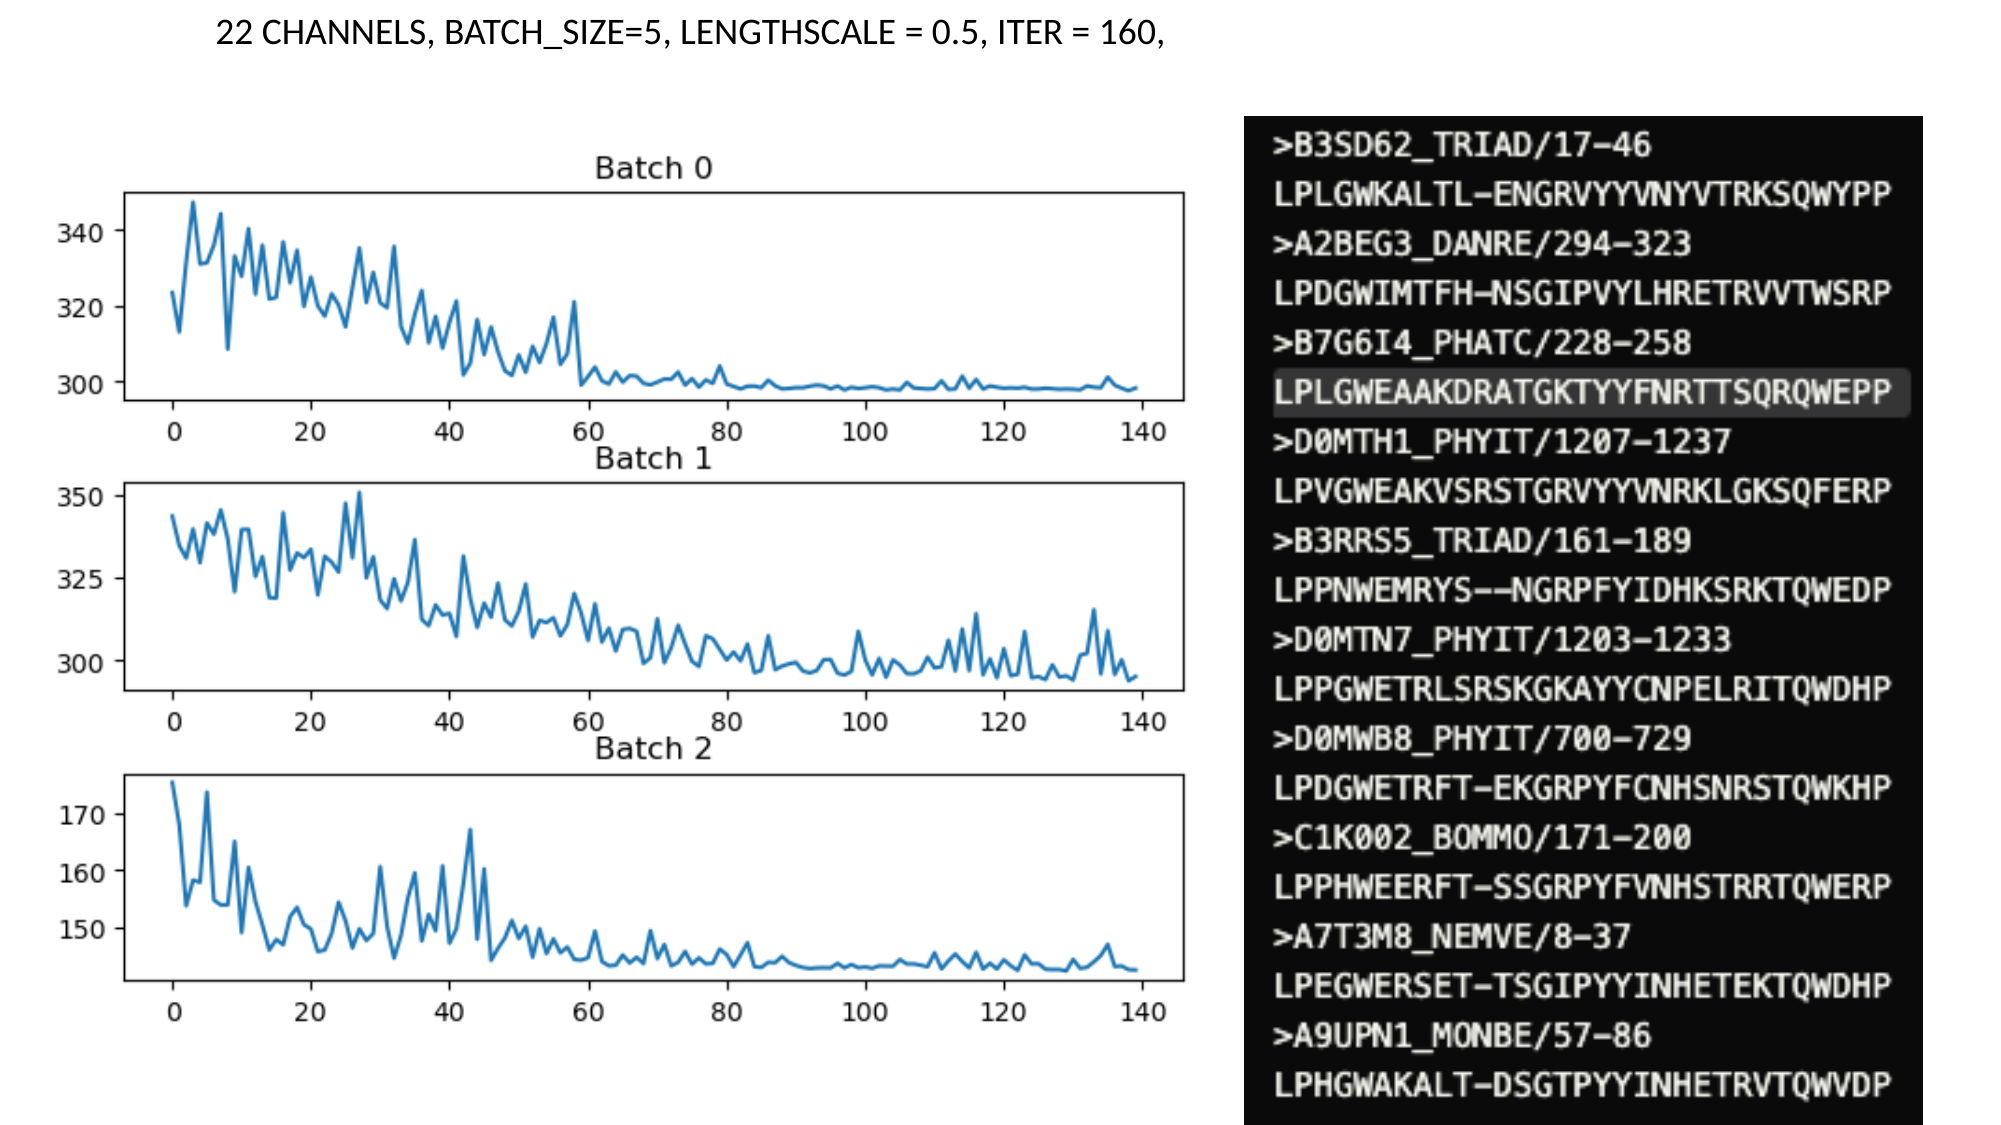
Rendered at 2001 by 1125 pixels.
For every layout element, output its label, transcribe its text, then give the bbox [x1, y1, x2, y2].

picture [38, 138, 1202, 1044]
picture [1244, 116, 1923, 1125]
text_box 22 CHANNELS, BATCH_SIZE=5, LENGTHSCALE = 0.5, ITER = 160, [200, 0, 1863, 60]
